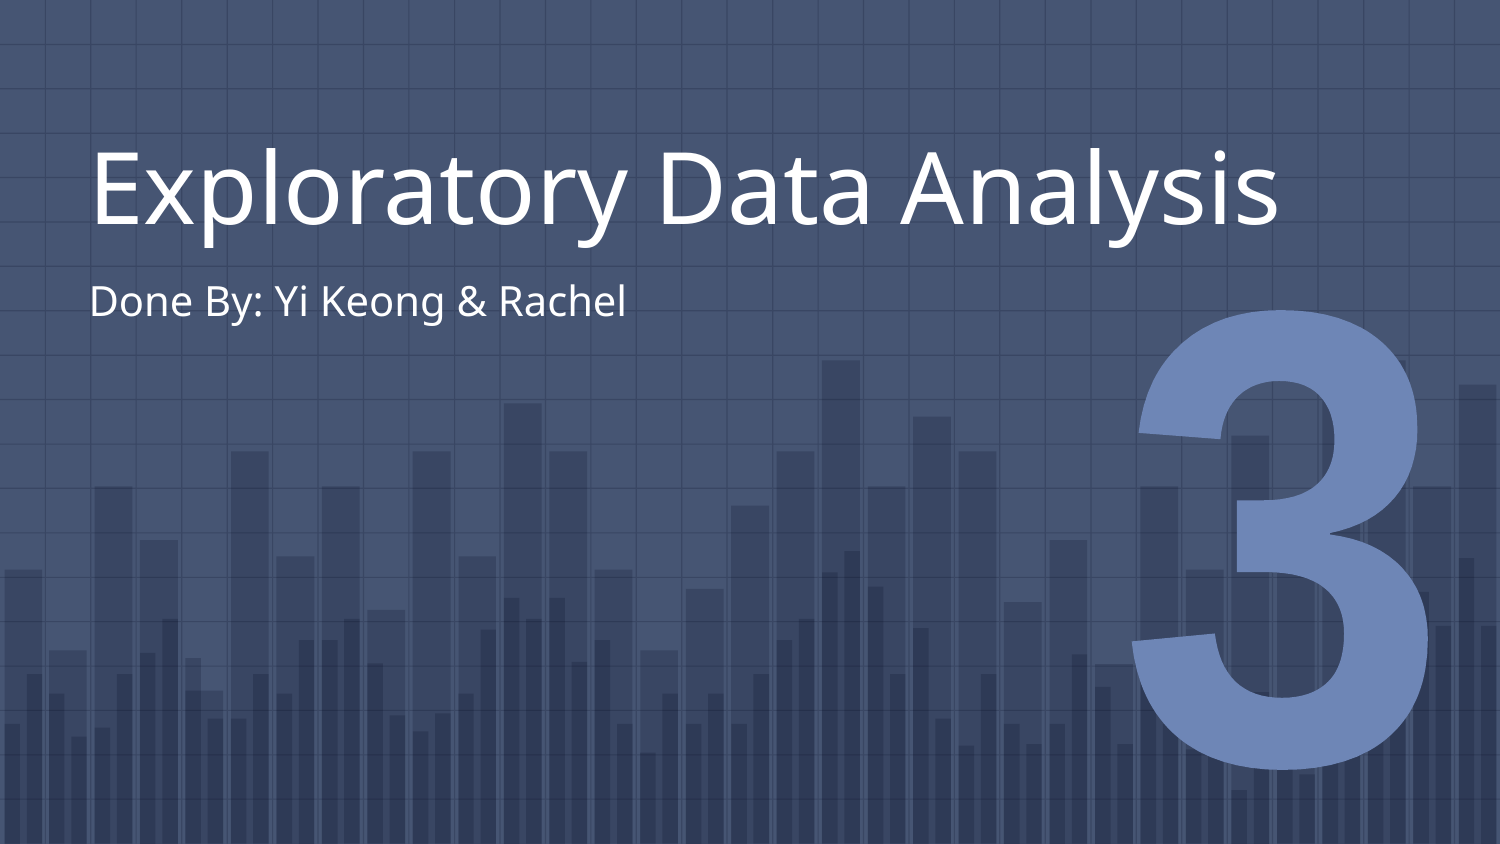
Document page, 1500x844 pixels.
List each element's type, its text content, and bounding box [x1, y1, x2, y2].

title Exploratory Data Analysis [73, 109, 1349, 260]
subtitle Done By: Yi Keong & Rachel [73, 260, 1349, 389]
